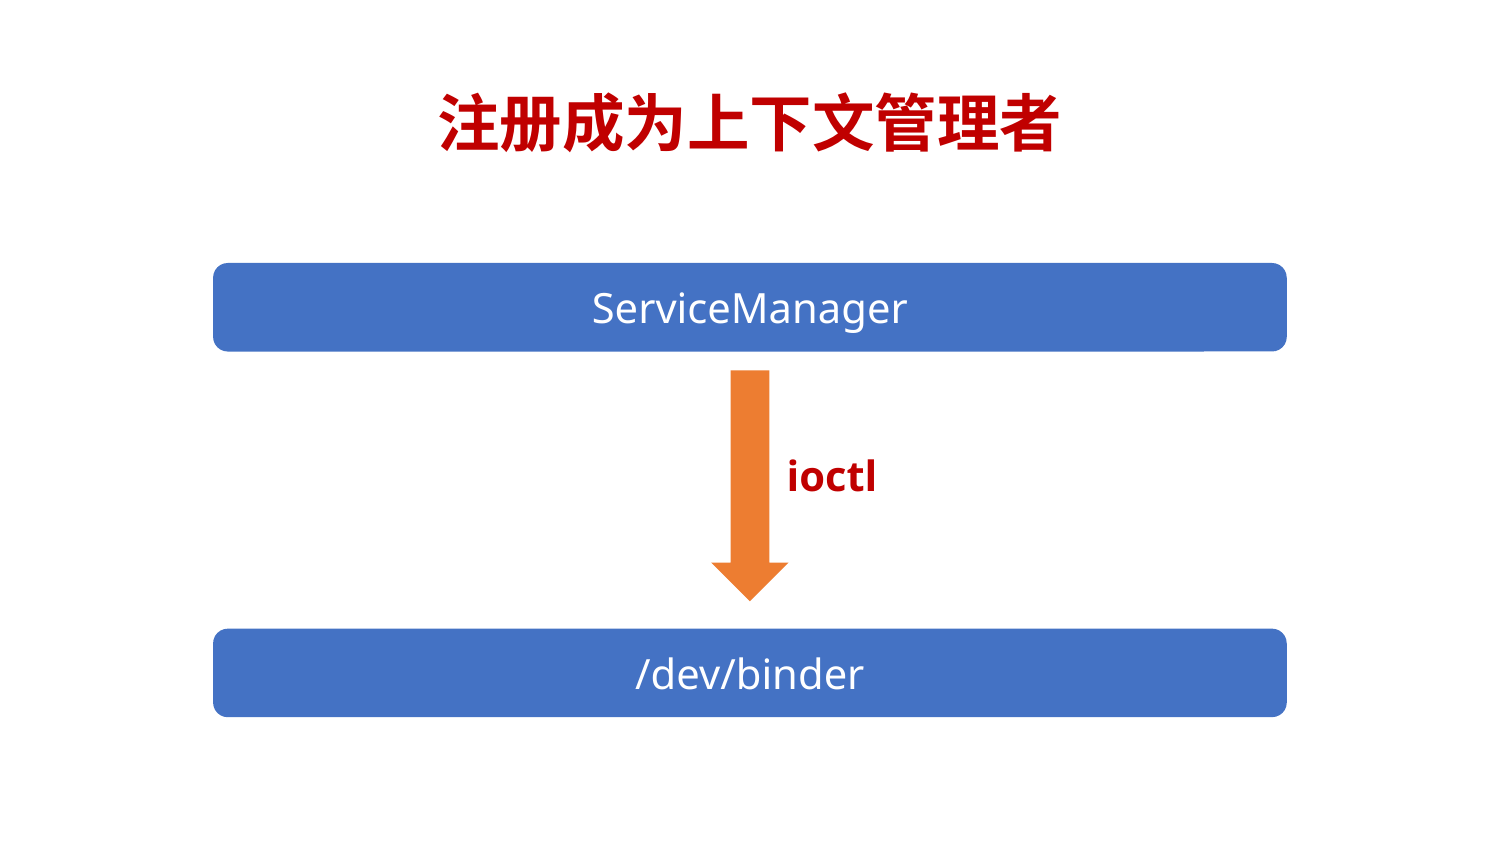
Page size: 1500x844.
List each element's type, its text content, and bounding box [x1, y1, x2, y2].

text_box [708, 369, 792, 603]
text_box /dev/binder [212, 627, 1288, 719]
title 注册成为上下文管理者 [103, 44, 1397, 208]
text_box ioctl [771, 442, 893, 508]
text_box ServiceManager [212, 261, 1288, 353]
